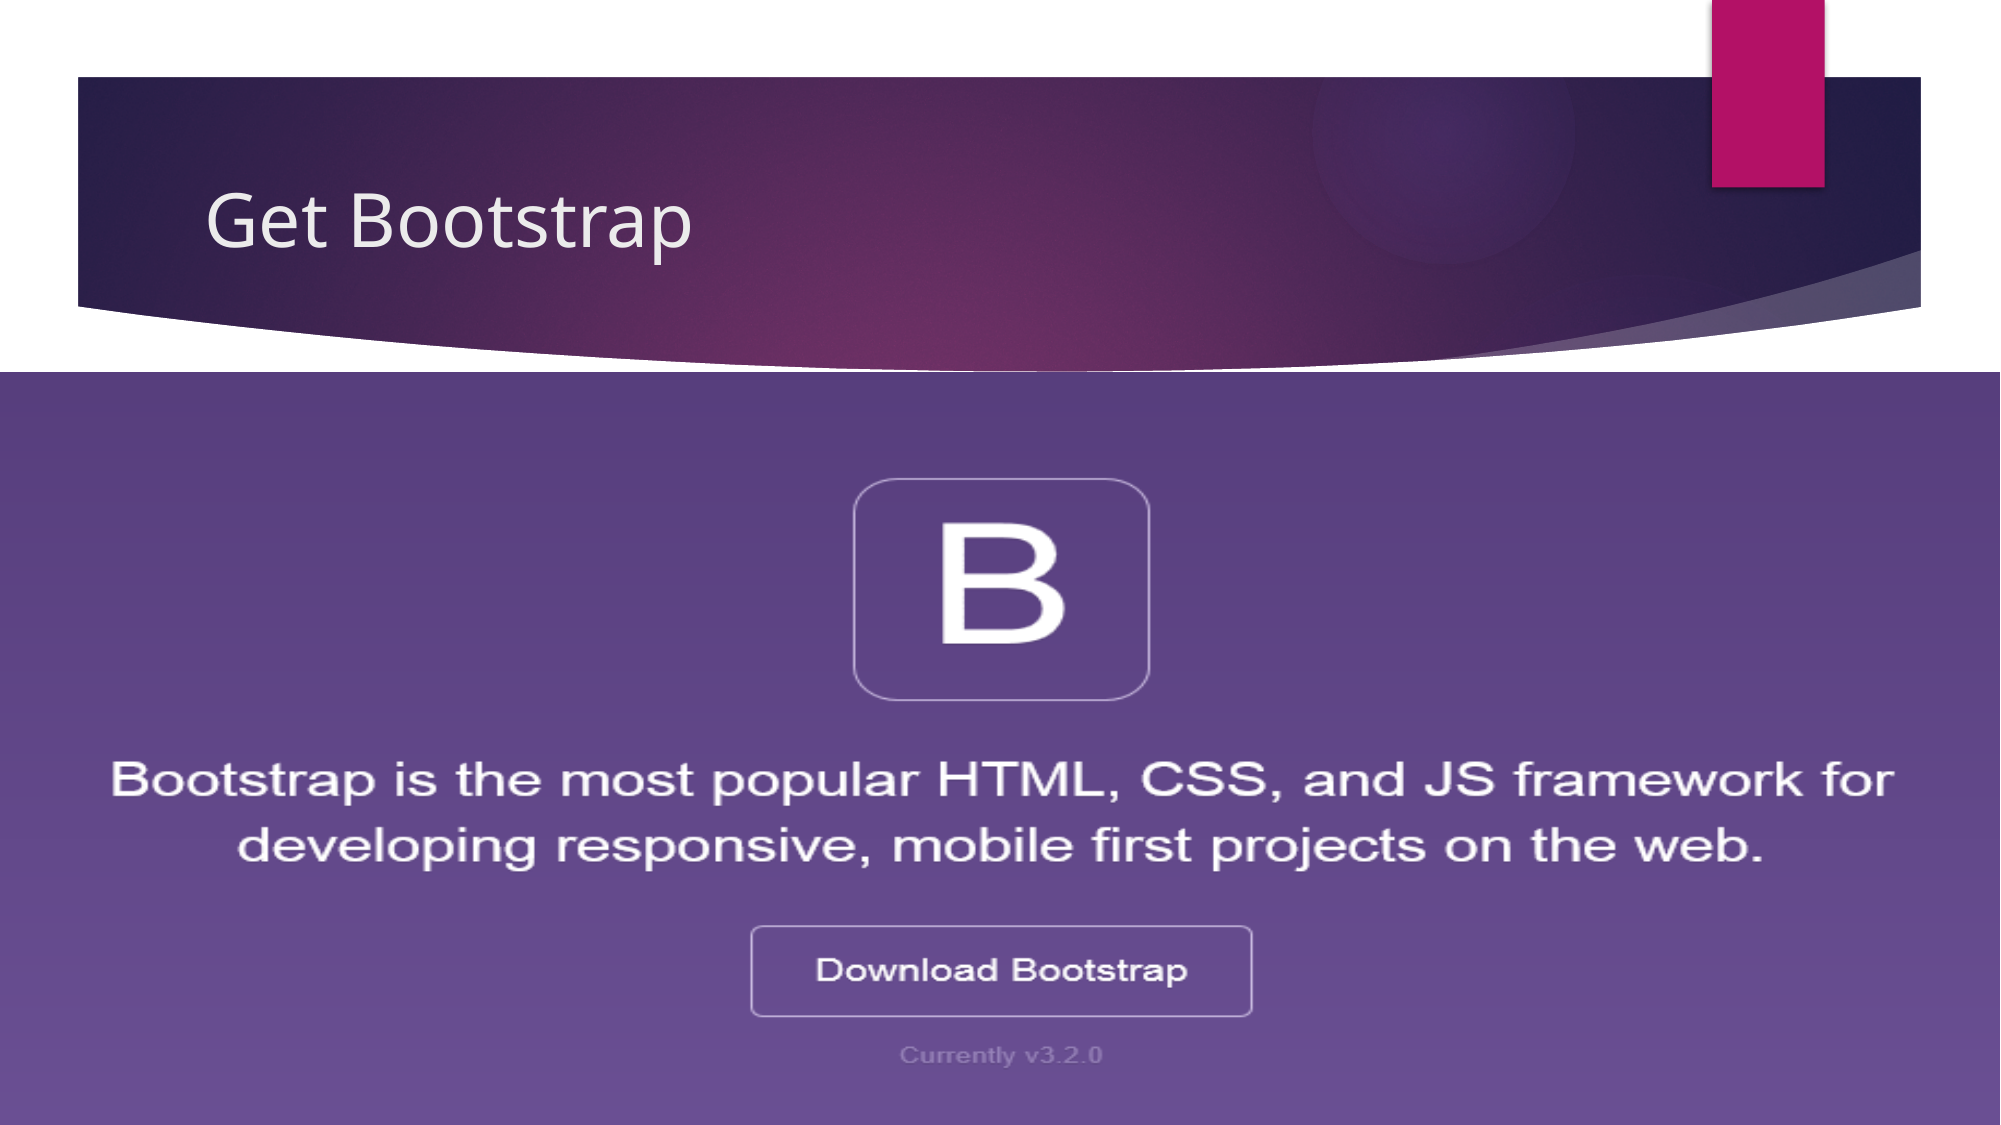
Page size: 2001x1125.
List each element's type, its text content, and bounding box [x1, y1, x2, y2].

picture [0, 372, 2000, 1125]
title Get Bootstrap [189, 159, 1627, 276]
